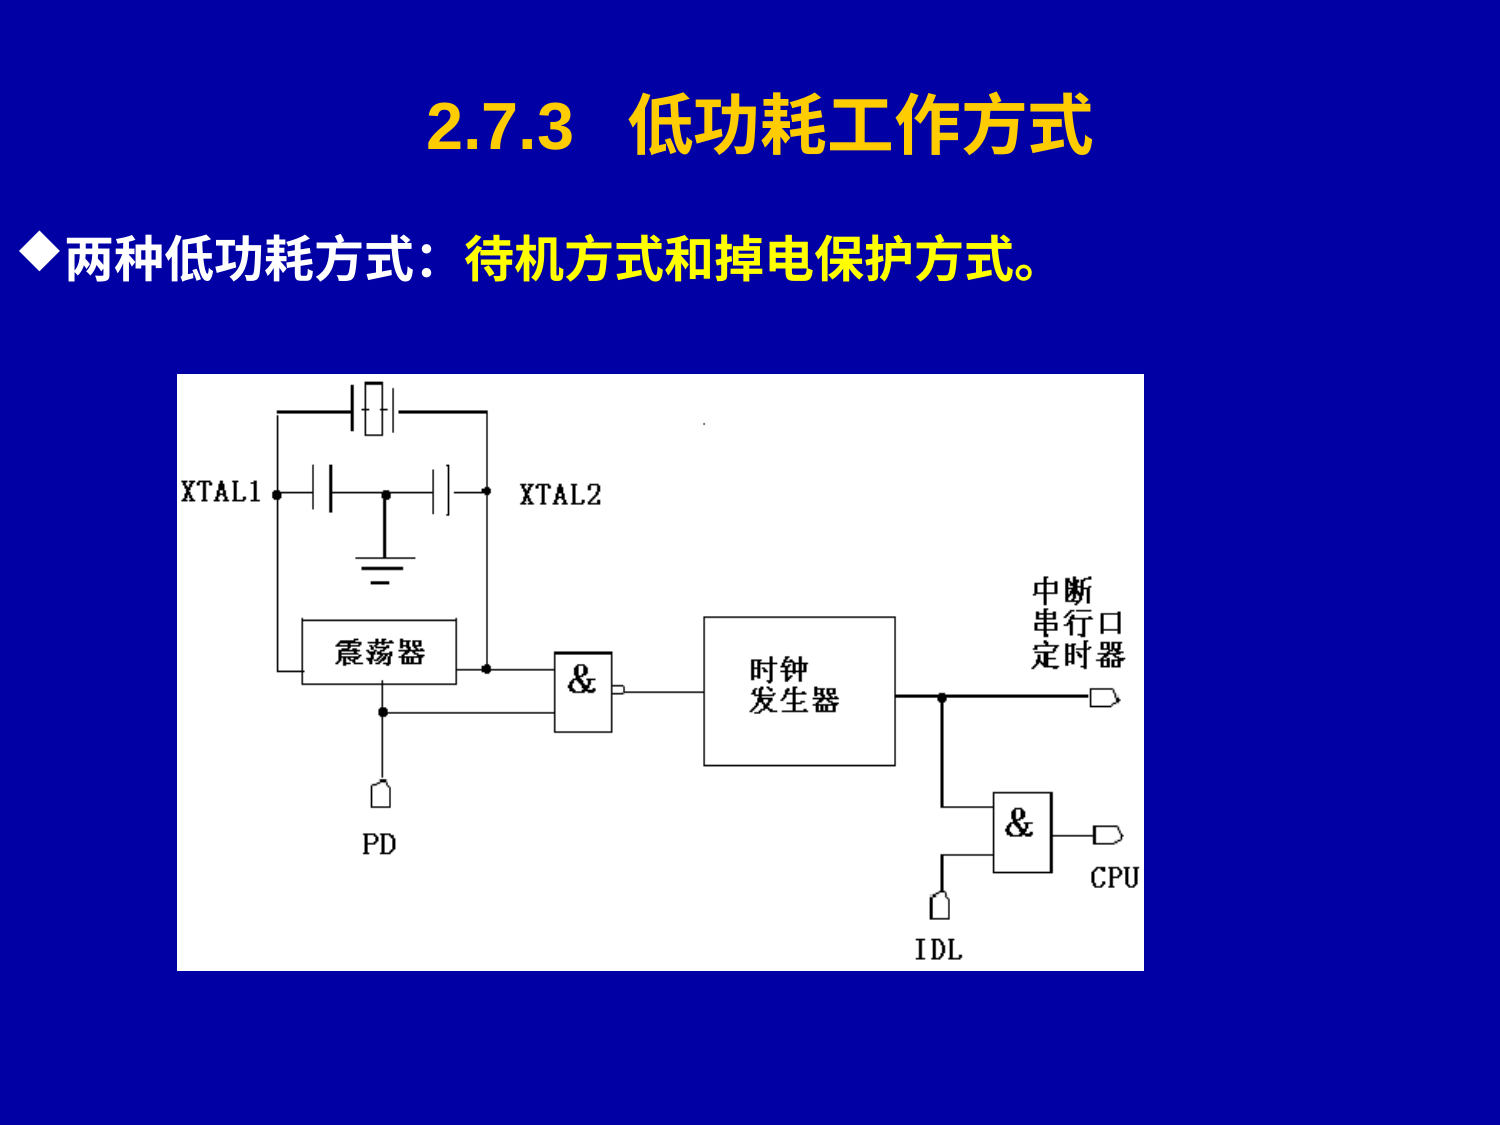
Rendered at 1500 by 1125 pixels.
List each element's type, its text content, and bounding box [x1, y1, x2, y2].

text_box 两种低功耗方式：待机方式和掉电保护方式。 [0, 219, 1450, 295]
title 2.7.3 低功耗工作方式 [101, 42, 1420, 203]
picture [177, 374, 1145, 972]
